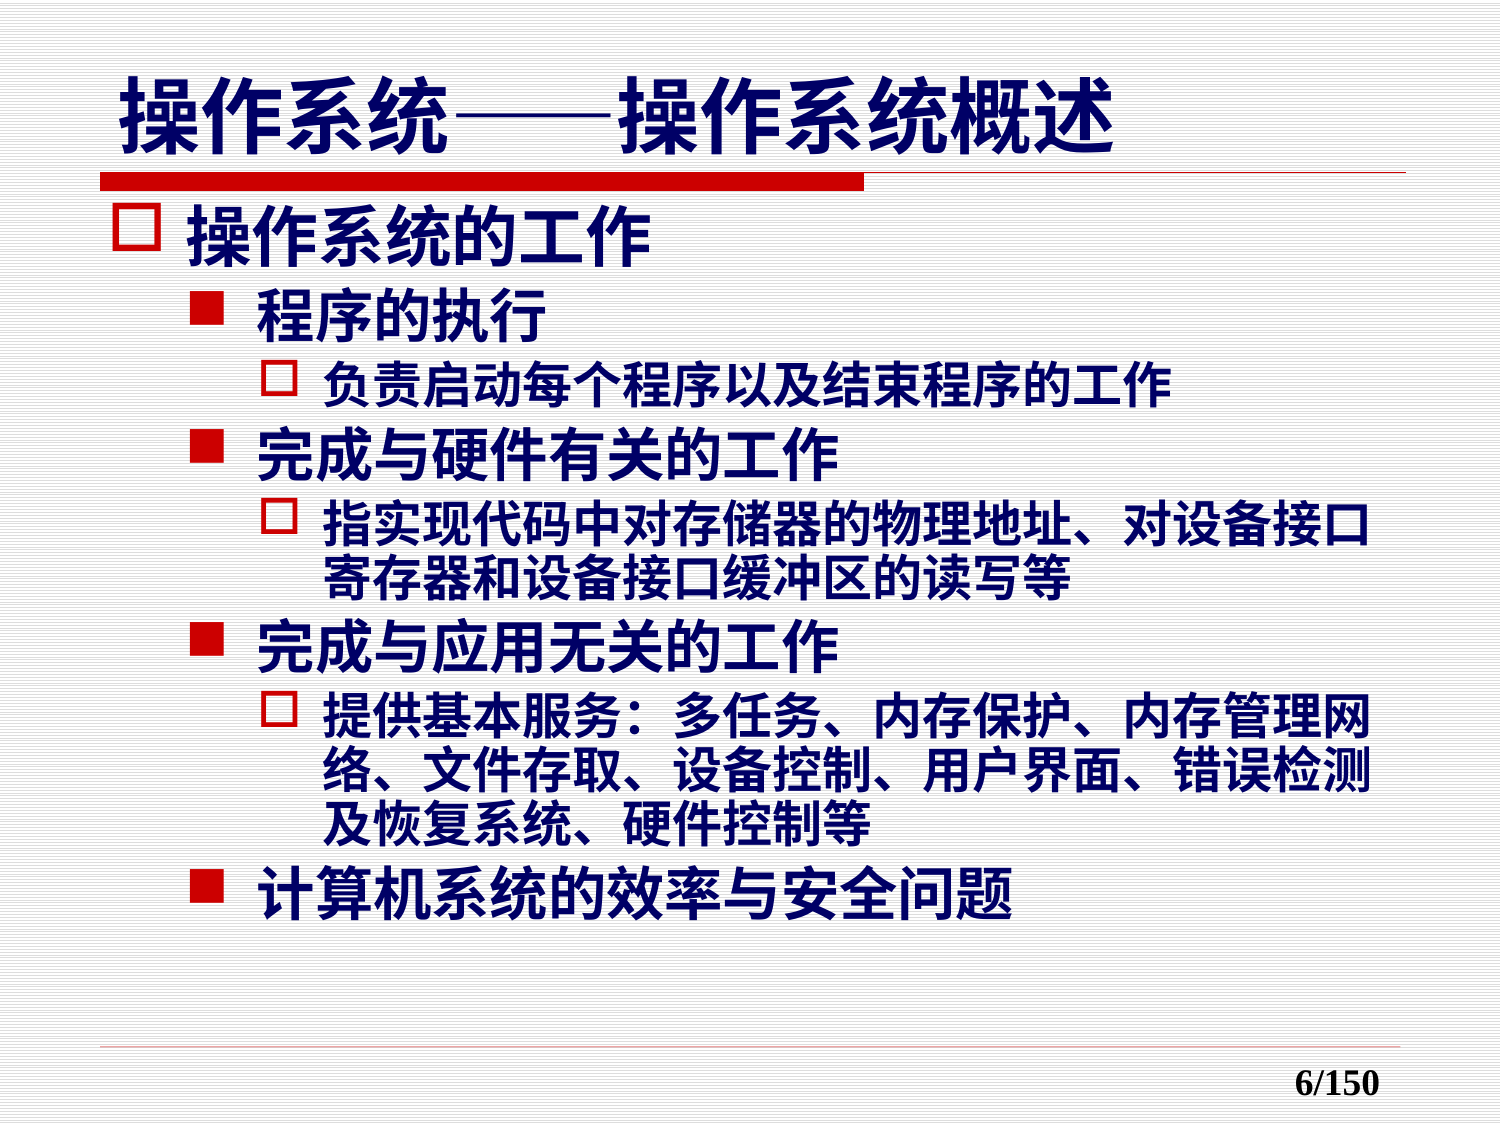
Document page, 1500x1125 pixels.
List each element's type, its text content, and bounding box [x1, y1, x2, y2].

list 操作系统的工作 程序的执行 负责启动每个程序以及结束程序的工作 完成与硬件有关的工作 指实现代码中对存储器的物理地址、对设备接口寄存器和设备接口缓冲区的读写等 完成与应用无关的工作 提供基本服务：多任务、内存保护、内存管理网络、文件存取、设备控制、用户界面、错误检测及恢复系统、硬件控制等 计算机系统的效率与安全问题 [92, 196, 1406, 1071]
